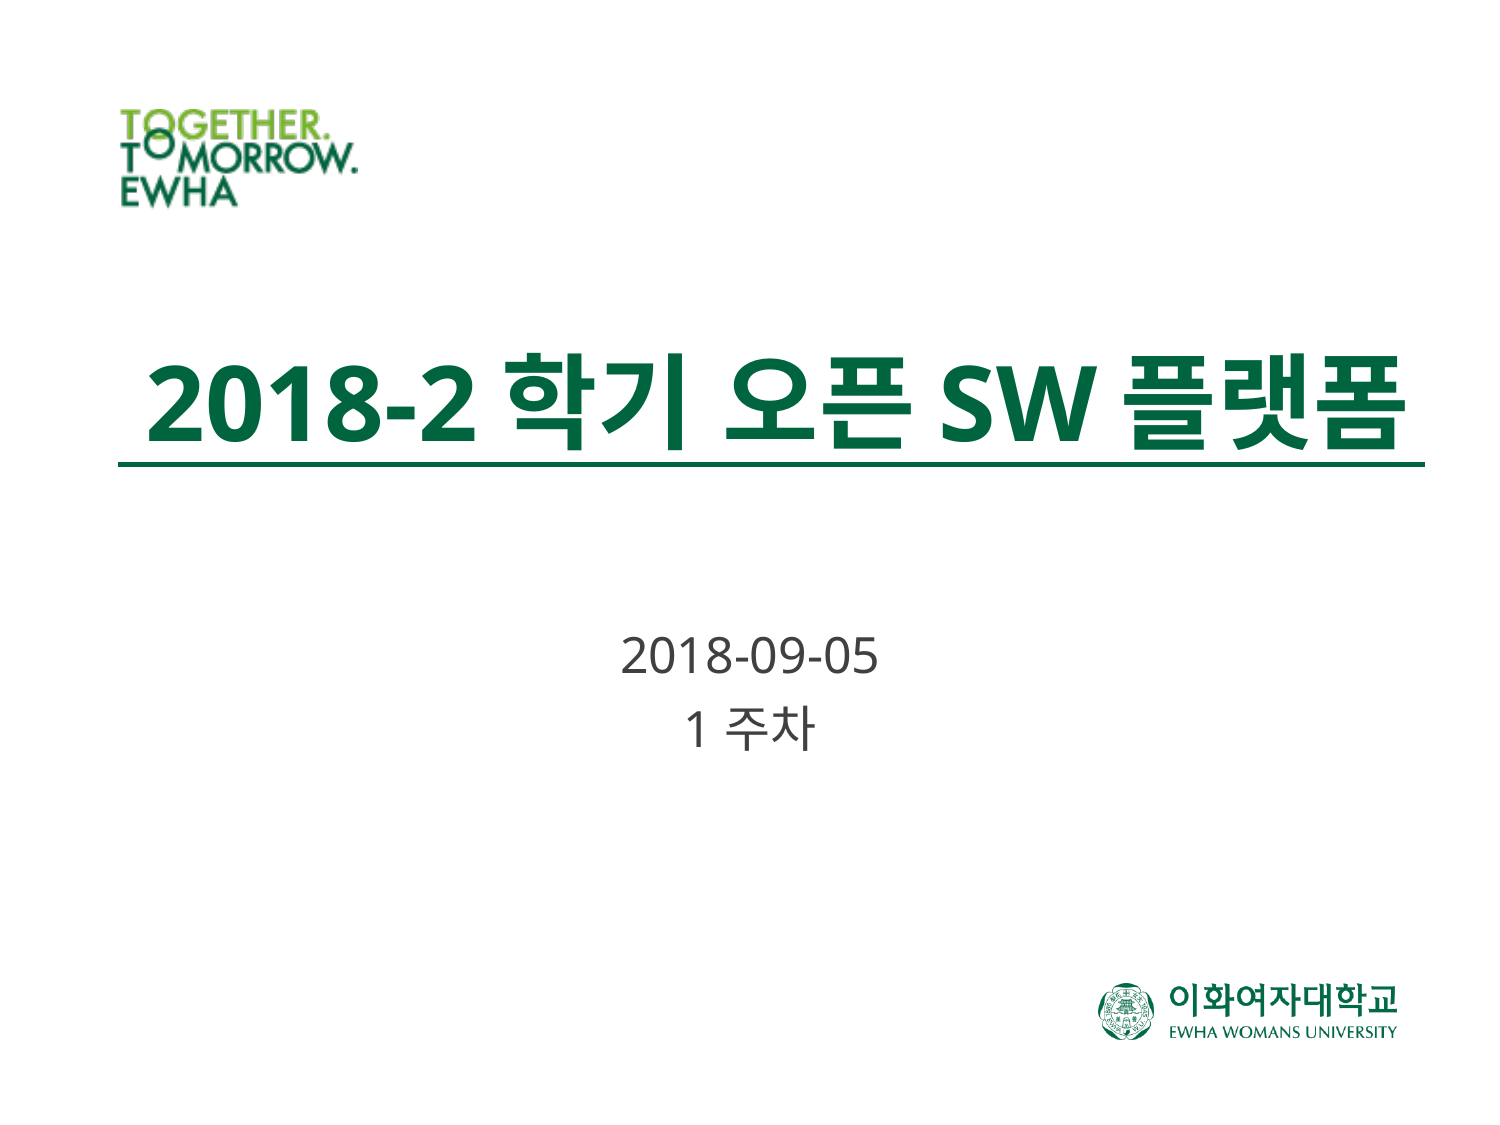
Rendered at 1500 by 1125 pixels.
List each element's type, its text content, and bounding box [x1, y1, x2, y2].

picture [1098, 983, 1397, 1040]
title 2018-2학기 오픈SW플랫폼 [125, 326, 1430, 582]
picture [120, 109, 358, 210]
subtitle 2018-09-05 1주차 [187, 622, 1313, 894]
